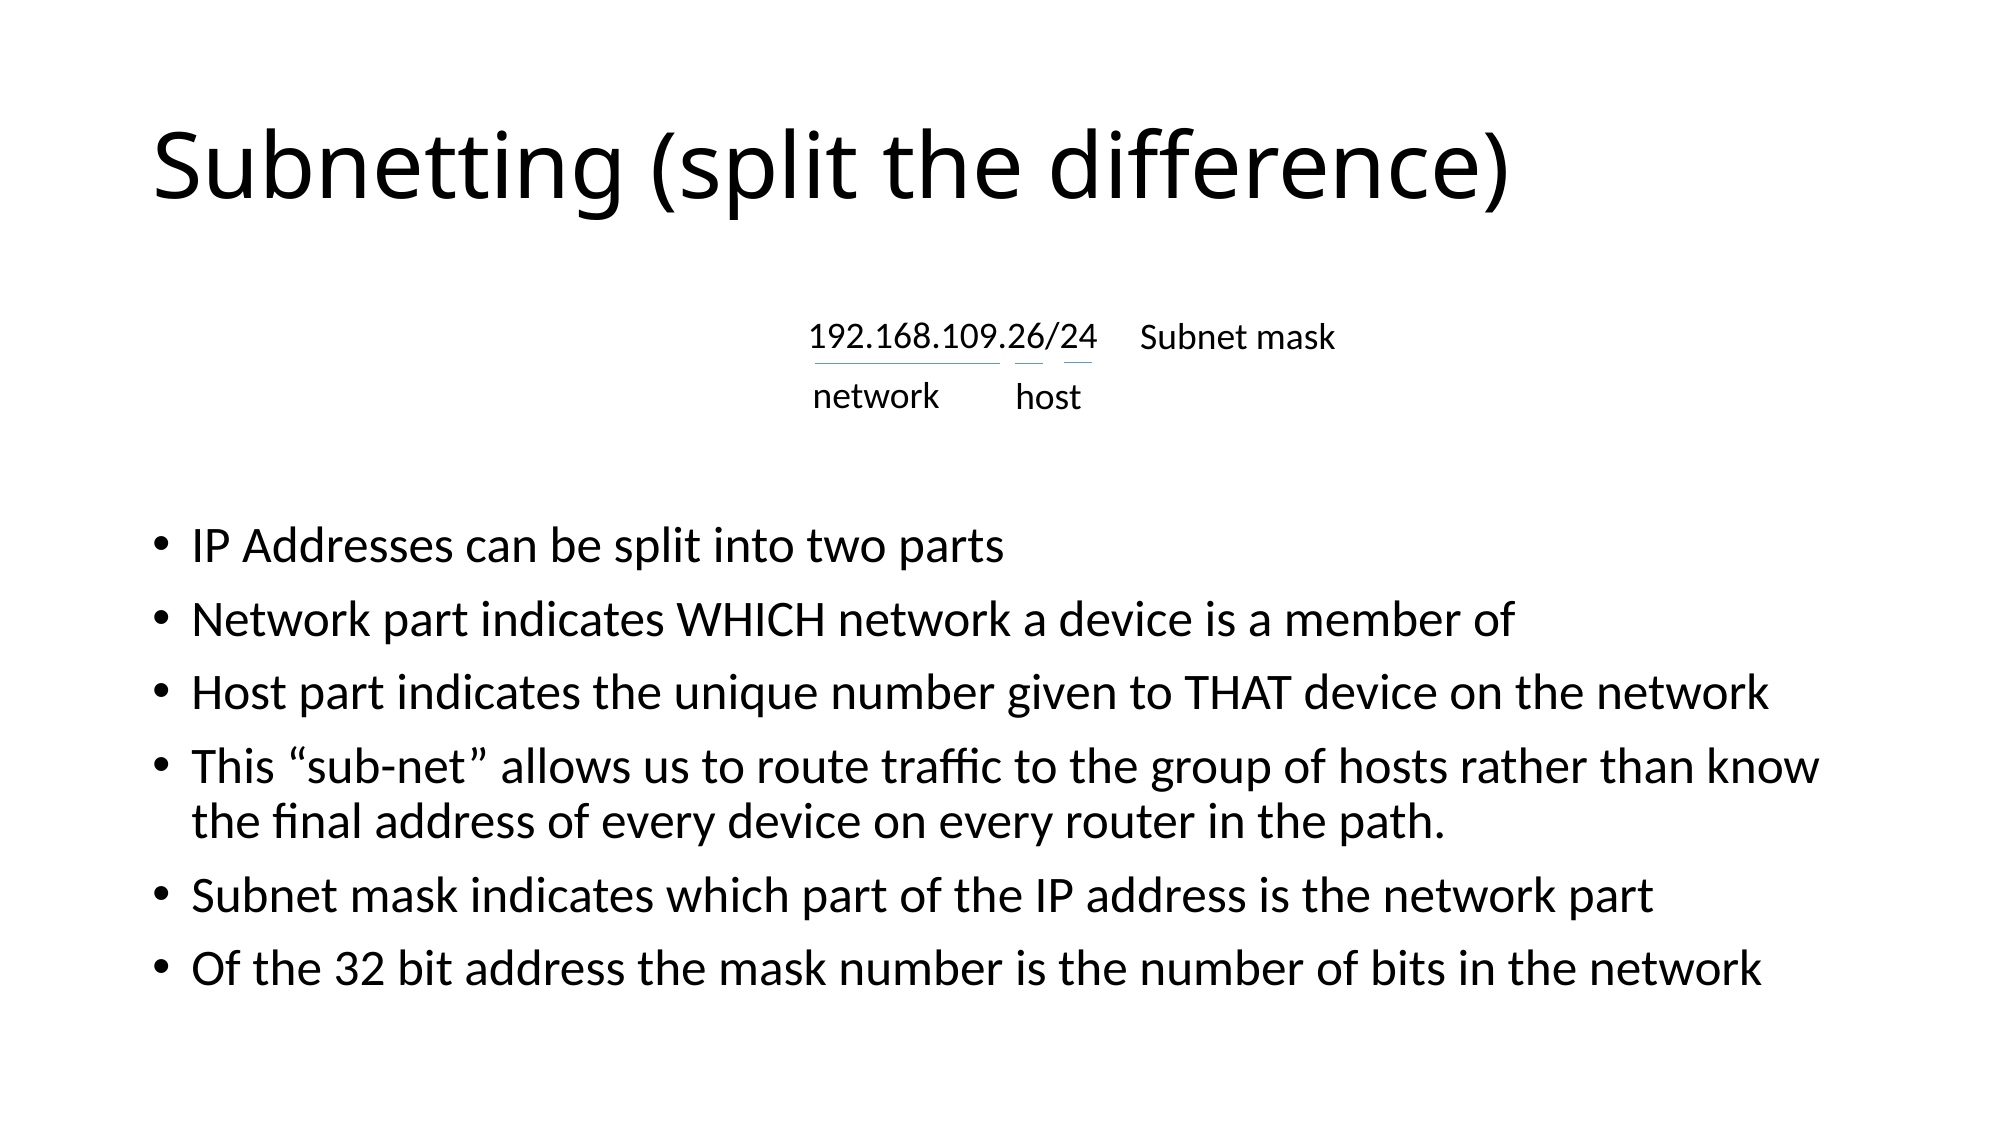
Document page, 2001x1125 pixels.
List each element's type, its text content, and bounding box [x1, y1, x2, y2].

text_box 192.168.109.26/24 [792, 303, 1113, 363]
text_box network [797, 363, 955, 424]
title Subnetting (split the difference) [137, 59, 1863, 278]
text_box Subnet mask [1125, 304, 1351, 364]
text_box host [1000, 364, 1097, 425]
list IP Addresses can be split into two parts Network part indicates WHICH network a device is a member of Host part indicates the unique number given to THAT device on the network This “sub-net” allows us to route traffic to the group of hosts rather than know the final address of every device on every router in the path. Subnet mask indicates which part of the IP address is the network part Of the 32 bit address the mask number is the number of bits in the network [137, 510, 1863, 1014]
